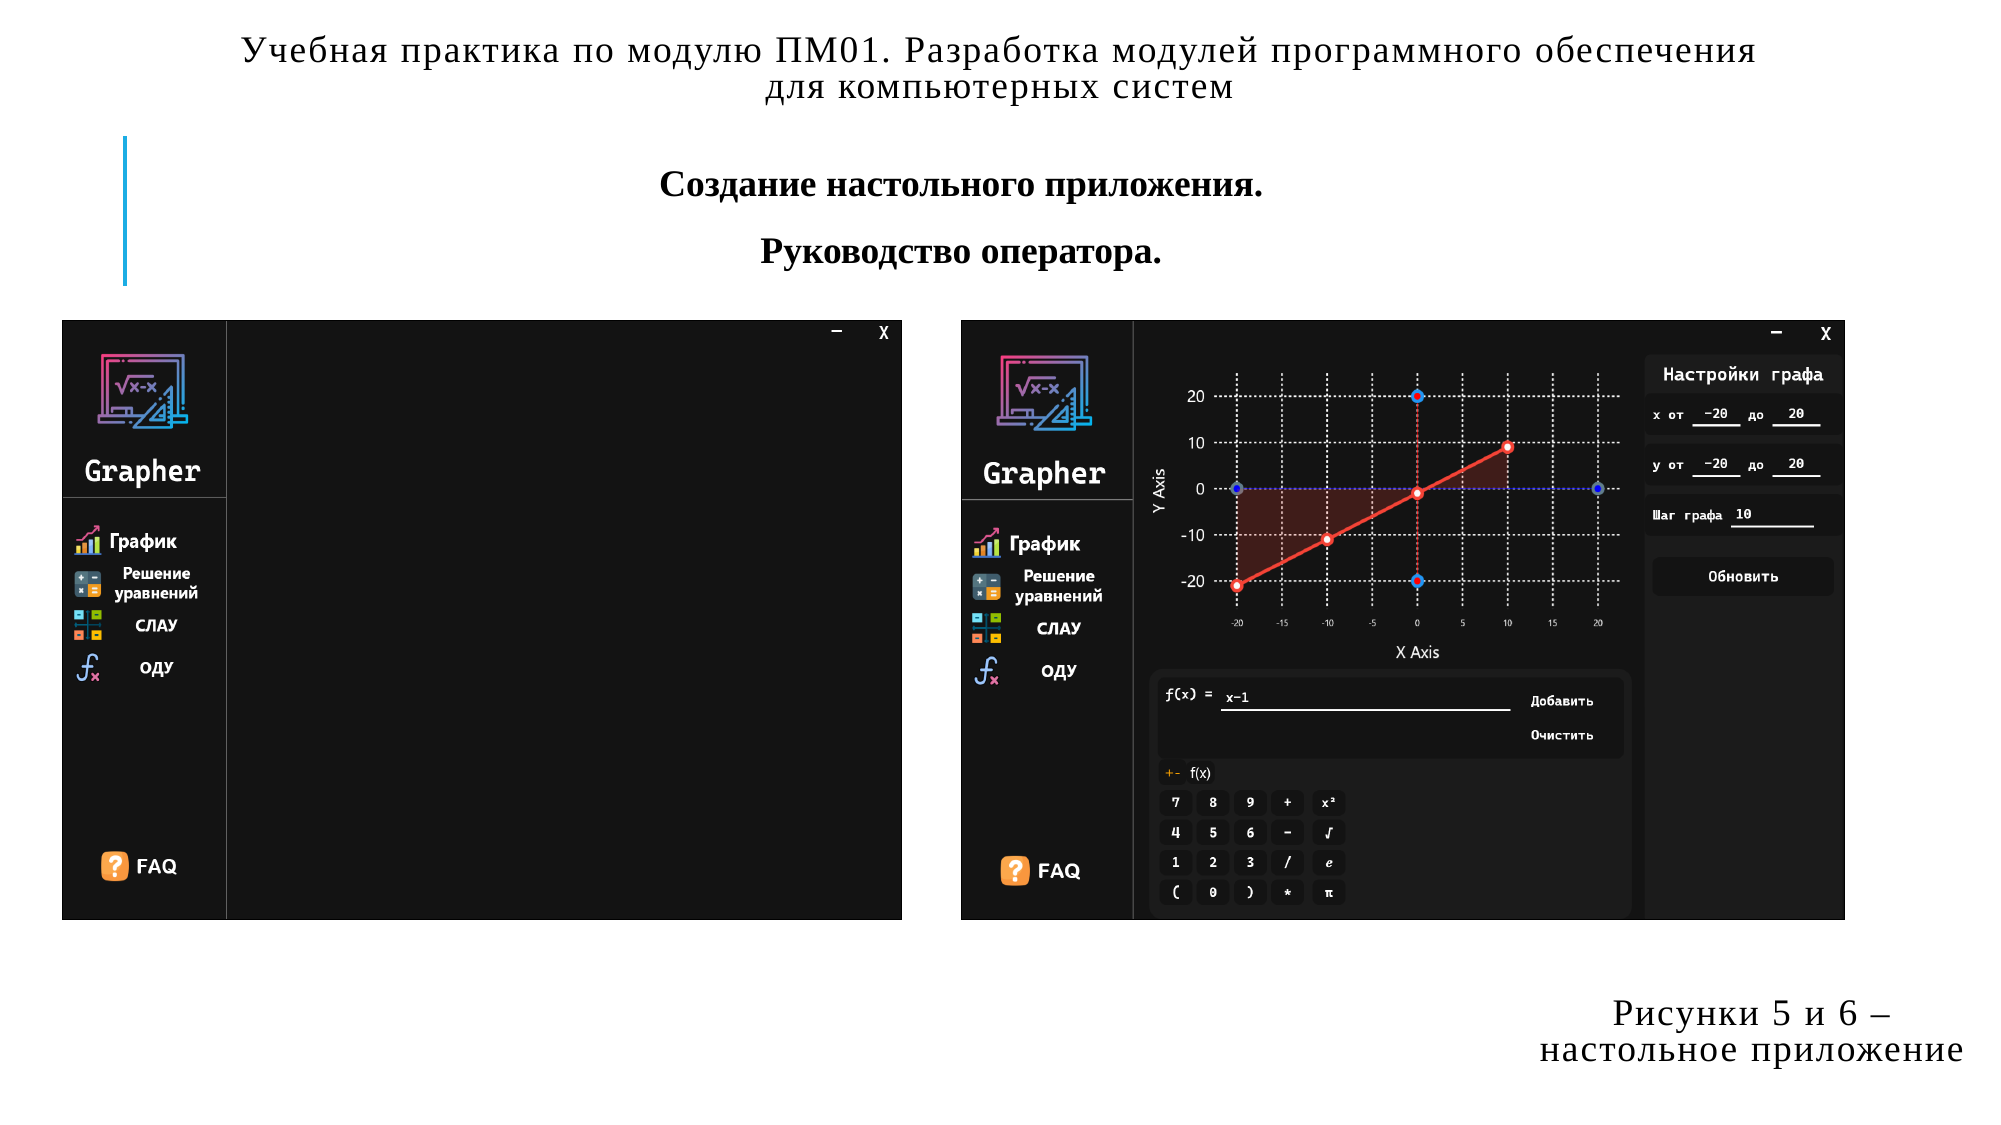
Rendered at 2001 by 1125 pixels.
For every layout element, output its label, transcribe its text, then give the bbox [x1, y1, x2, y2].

picture [62, 320, 902, 921]
text_box Создание настольного приложения. Руководство оператора. [461, 128, 1462, 279]
text_box Учебная практика по модулю ПМ01. Разработка модулей программного обеспечения для компьютерных систем [204, 0, 1796, 140]
picture [961, 320, 1845, 921]
title Рисунки 5 и 6 – настольное приложение [1504, 942, 2000, 1124]
